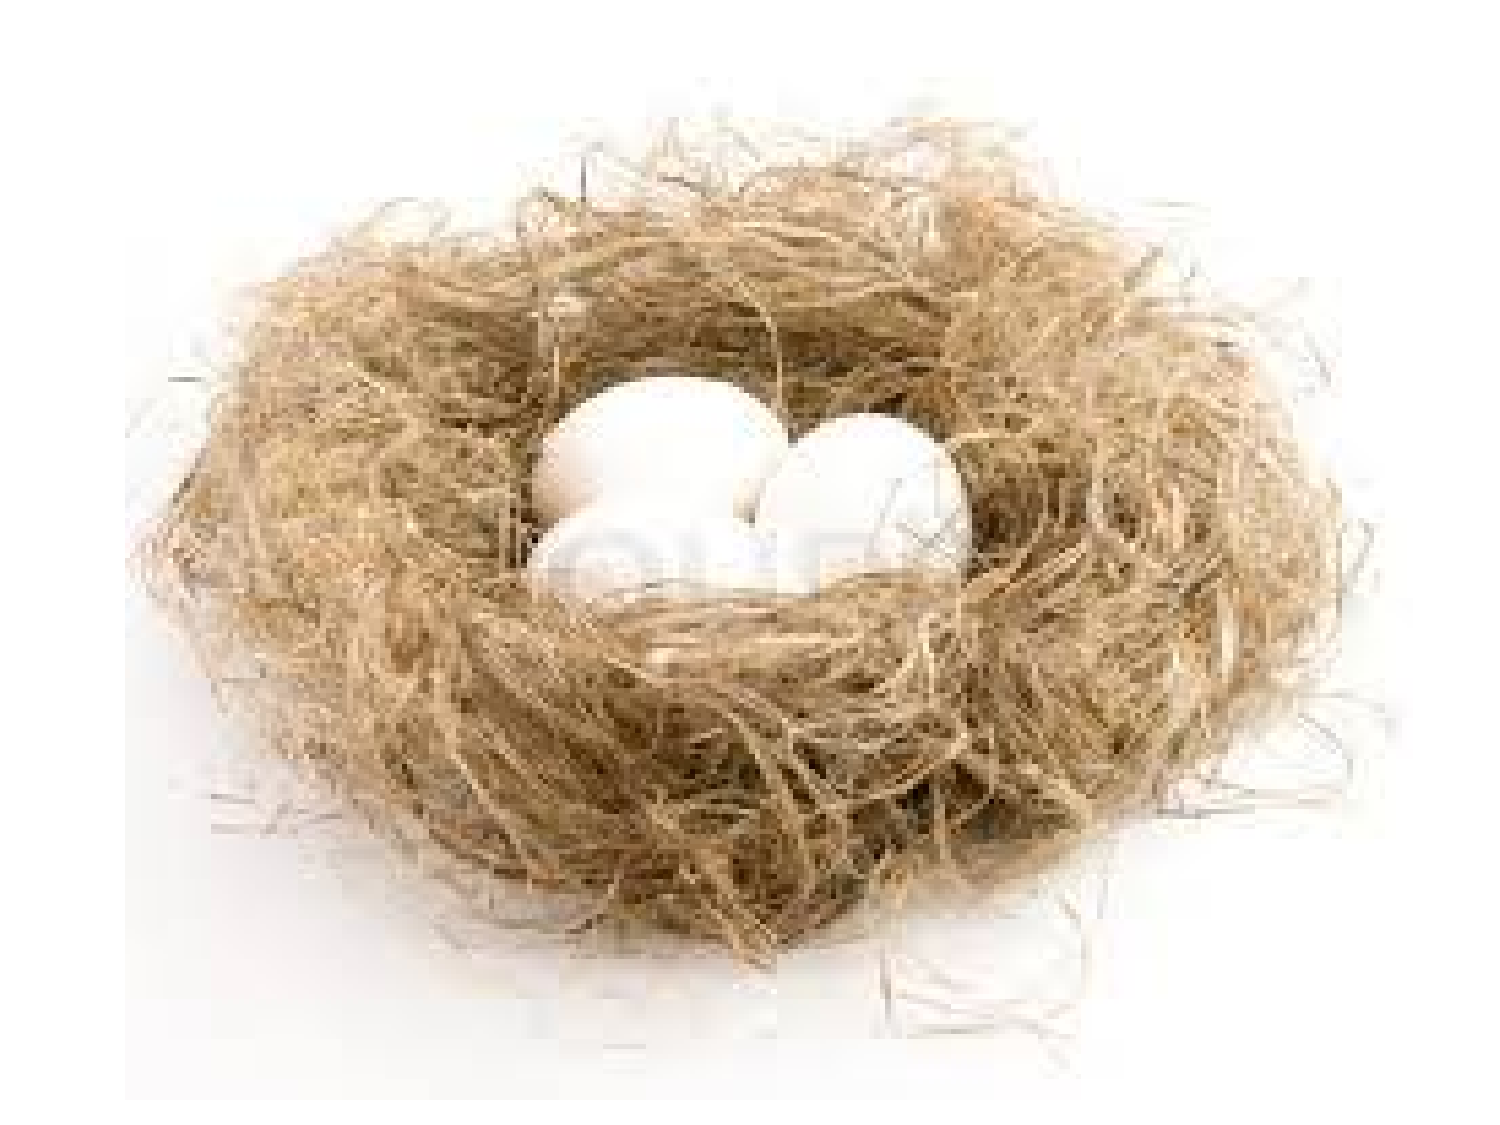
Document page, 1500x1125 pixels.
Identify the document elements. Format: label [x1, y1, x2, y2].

picture [124, 37, 1413, 1101]
